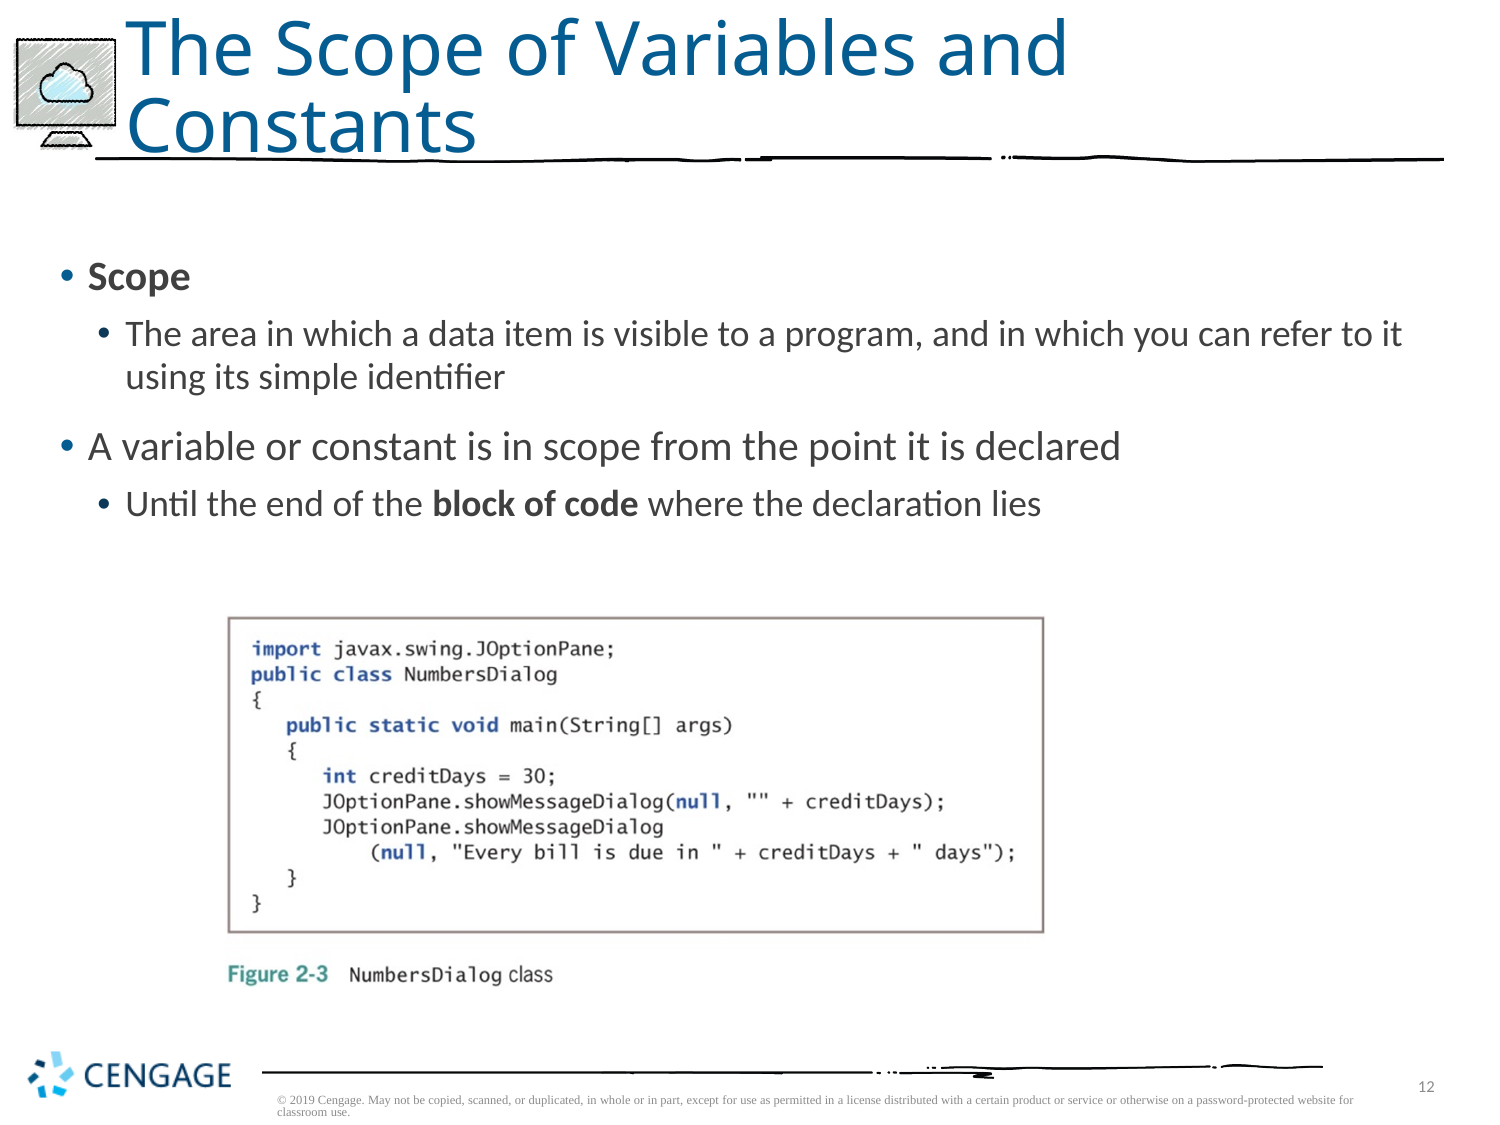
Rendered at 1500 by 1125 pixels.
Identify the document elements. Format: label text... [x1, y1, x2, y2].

picture [224, 614, 1046, 988]
title The Scope of Variables and Constants [125, 52, 1442, 130]
picture [262, 1064, 1323, 1079]
list Scope The area in which a data item is visible to a program, and in which you can refer to it using its simple identifier A variable or constant is in scope from the point it is declared Until the end of the block of code where the declaration lies [59, 252, 1441, 650]
picture [95, 155, 1444, 163]
footer © 2019 Cengage. May not be copied, scanned, or duplicated, in whole or in part, except for use as permitted in a license distributed with a certain product or service or otherwise on a password-protected website for classroom use. [262, 1079, 1375, 1120]
picture [13, 36, 117, 151]
picture [7, 1037, 244, 1111]
